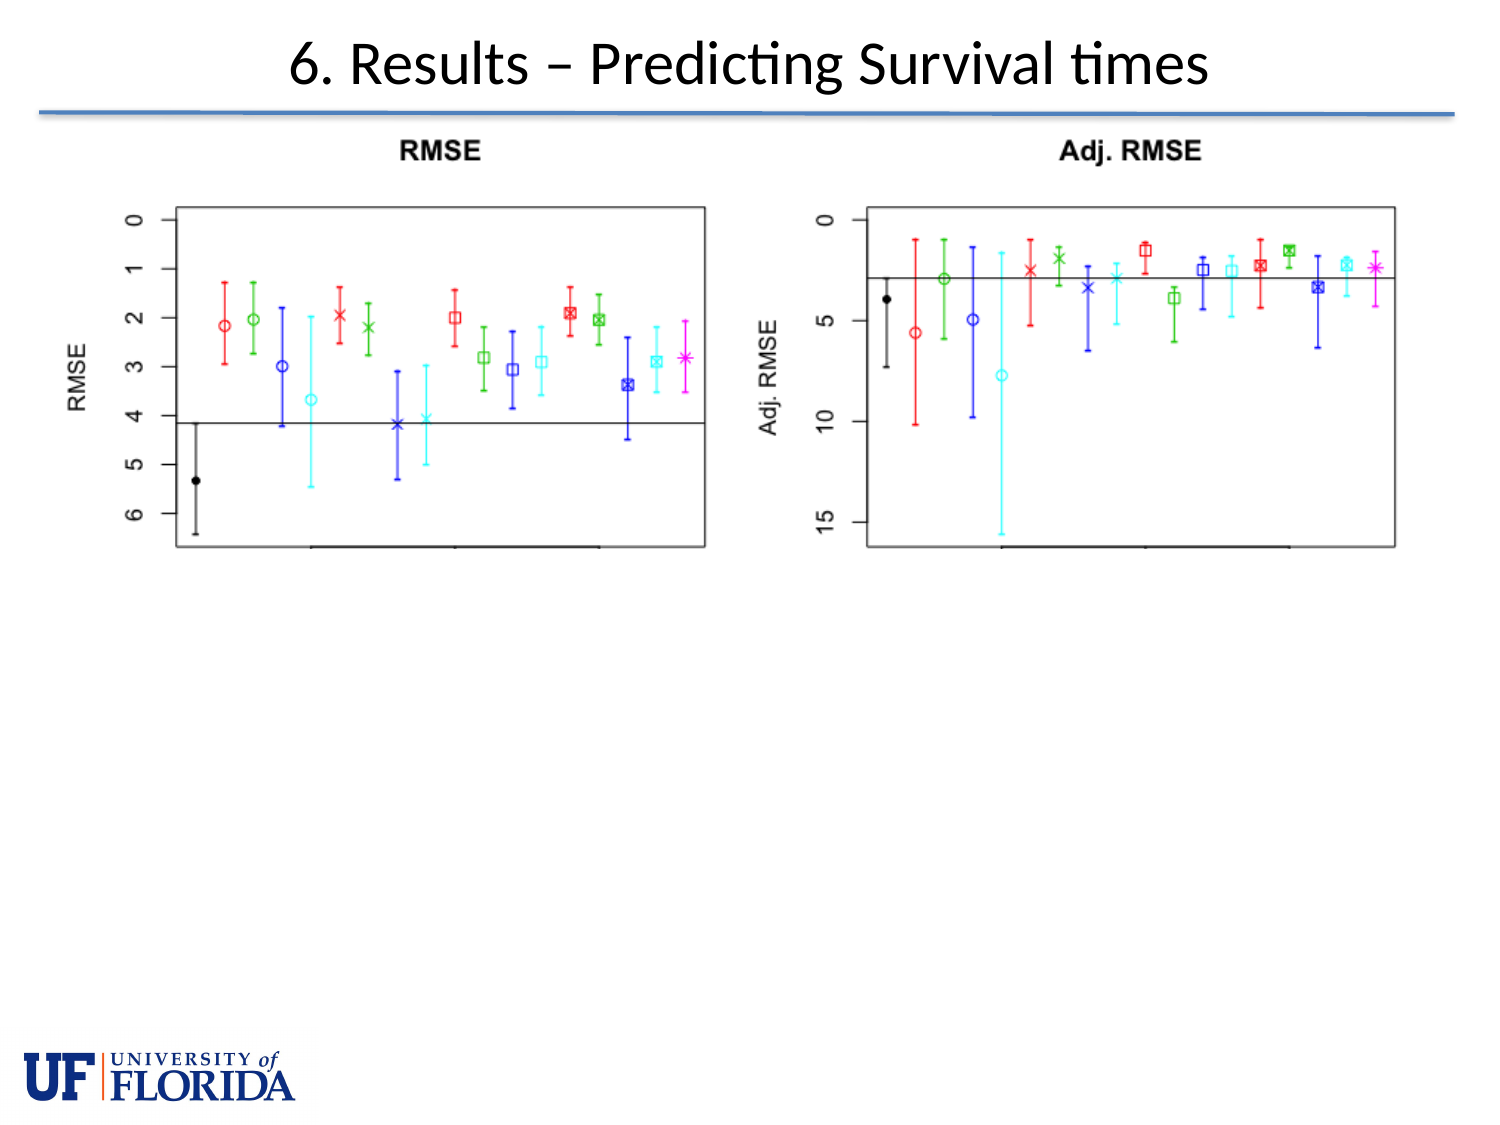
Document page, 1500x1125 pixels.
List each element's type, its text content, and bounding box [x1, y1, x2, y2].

title 6. Results – Predicting Survival times [75, 21, 1425, 99]
picture [60, 133, 1455, 550]
picture [0, 1027, 319, 1125]
